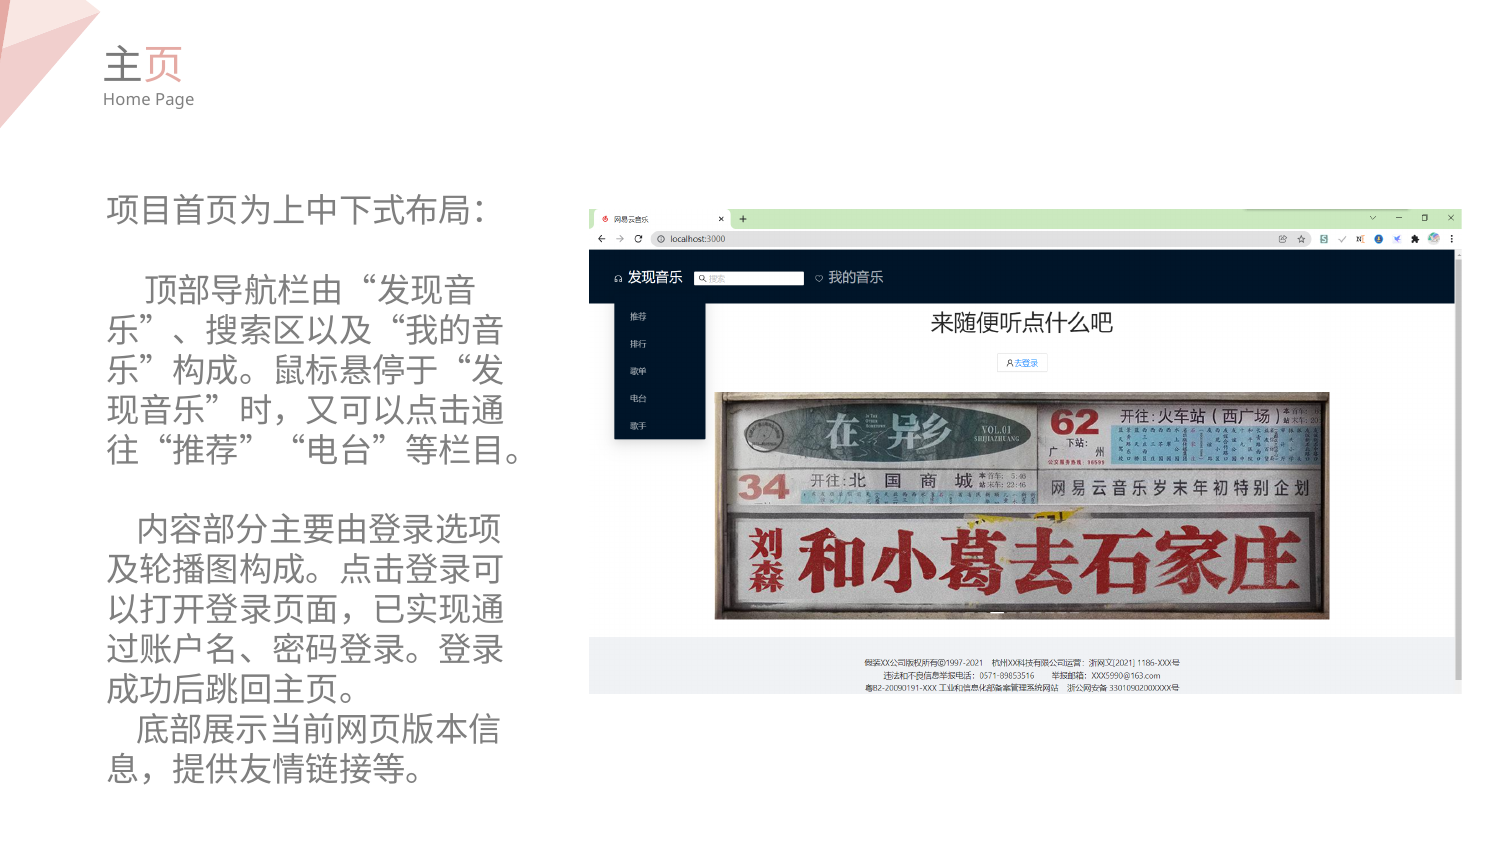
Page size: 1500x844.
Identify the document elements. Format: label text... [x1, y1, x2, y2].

text_box 项目首页为上中下式布局： 顶部导航栏由“发现音乐”、搜索区以及“我的音乐”构成。鼠标悬停于“发现音乐”时，又可以点击通往“推荐”“电台”等栏目。 内容部分主要由登录选项及轮播图构成。点击登录可以打开登录页面，已实现通过账户名、密码登录。登录成功后跳回主页。 底部展示当前网页版本信息，提供友情链接等。 [91, 181, 525, 796]
list Home Page [87, 81, 645, 117]
picture [584, 208, 1462, 694]
list 主页 [87, 30, 926, 95]
